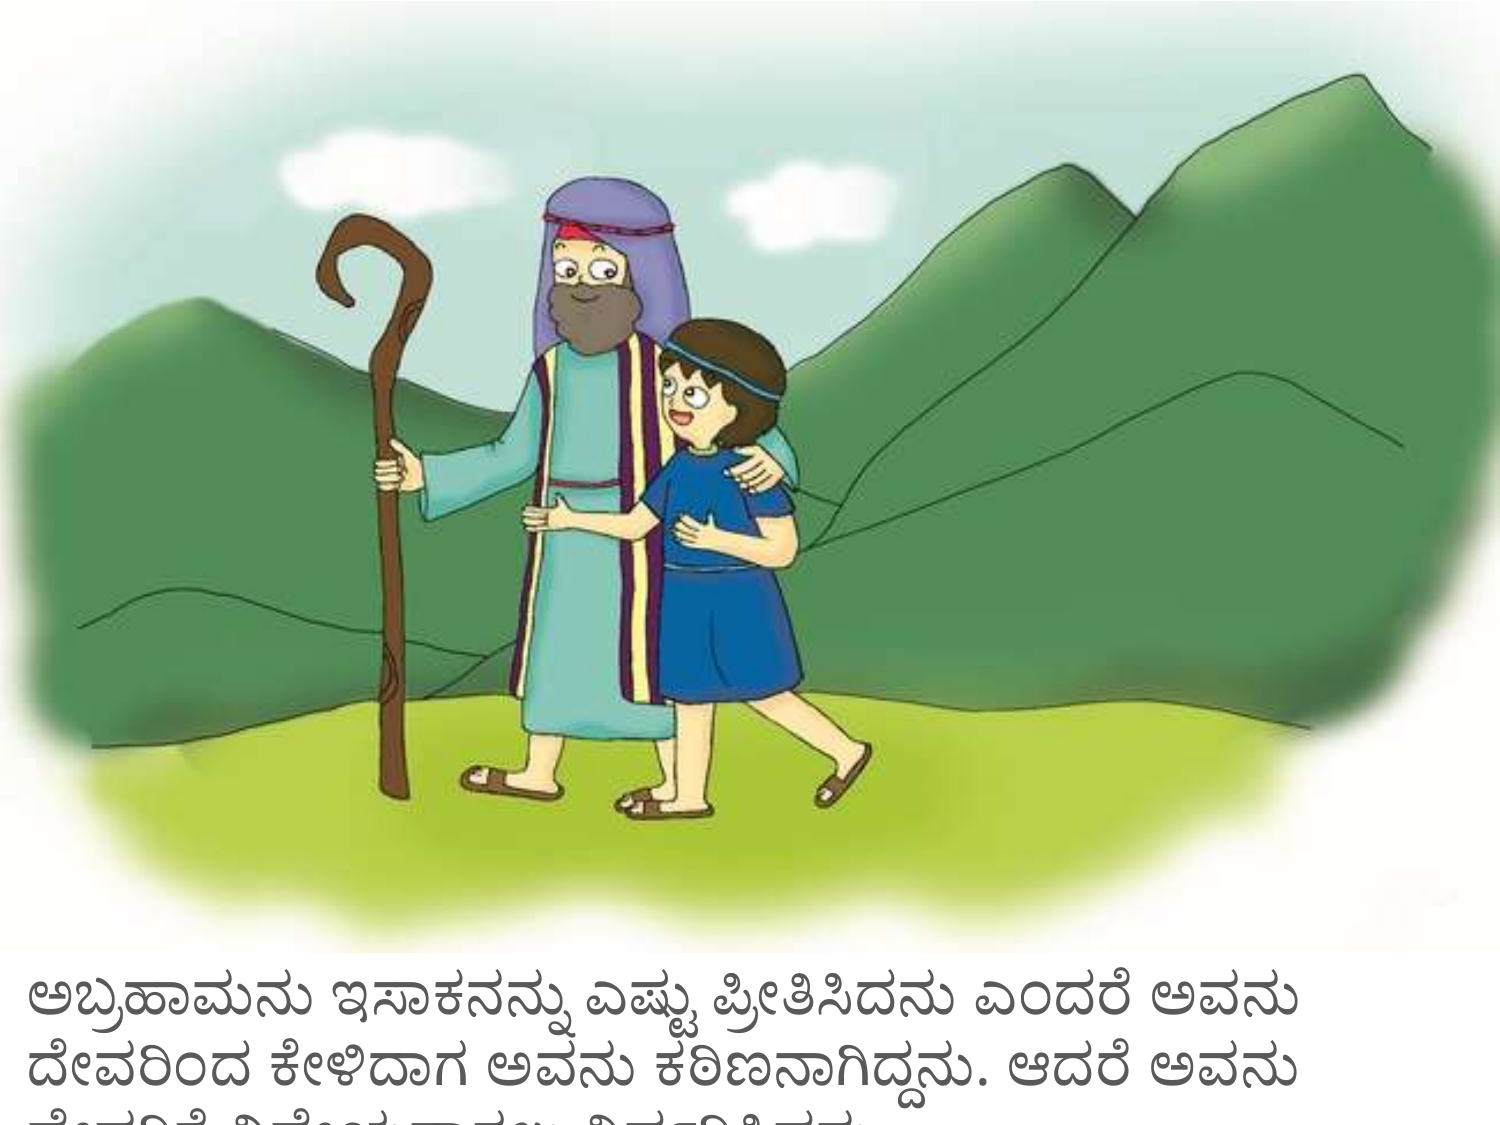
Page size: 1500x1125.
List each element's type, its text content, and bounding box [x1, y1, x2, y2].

picture [0, 0, 1500, 953]
text_box ಅಬ್ರಹಾಮನು ಇಸಾಕನನ್ನು ಎಷ್ಟು ಪ್ರೀತಿಸಿದನು ಎಂದರೆ ಅವನು ದೇವರಿಂದ ಕೇಳಿದಾಗ ಅವನು ಕಠಿಣನಾಗಿದ್ದನು. ಆದರೆ ಅವನು ದೇವರಿಗೆ ವಿಧೇಯನಾಗಲು ನಿರ್ಧರಿಸಿದನು. [11, 960, 1483, 1125]
